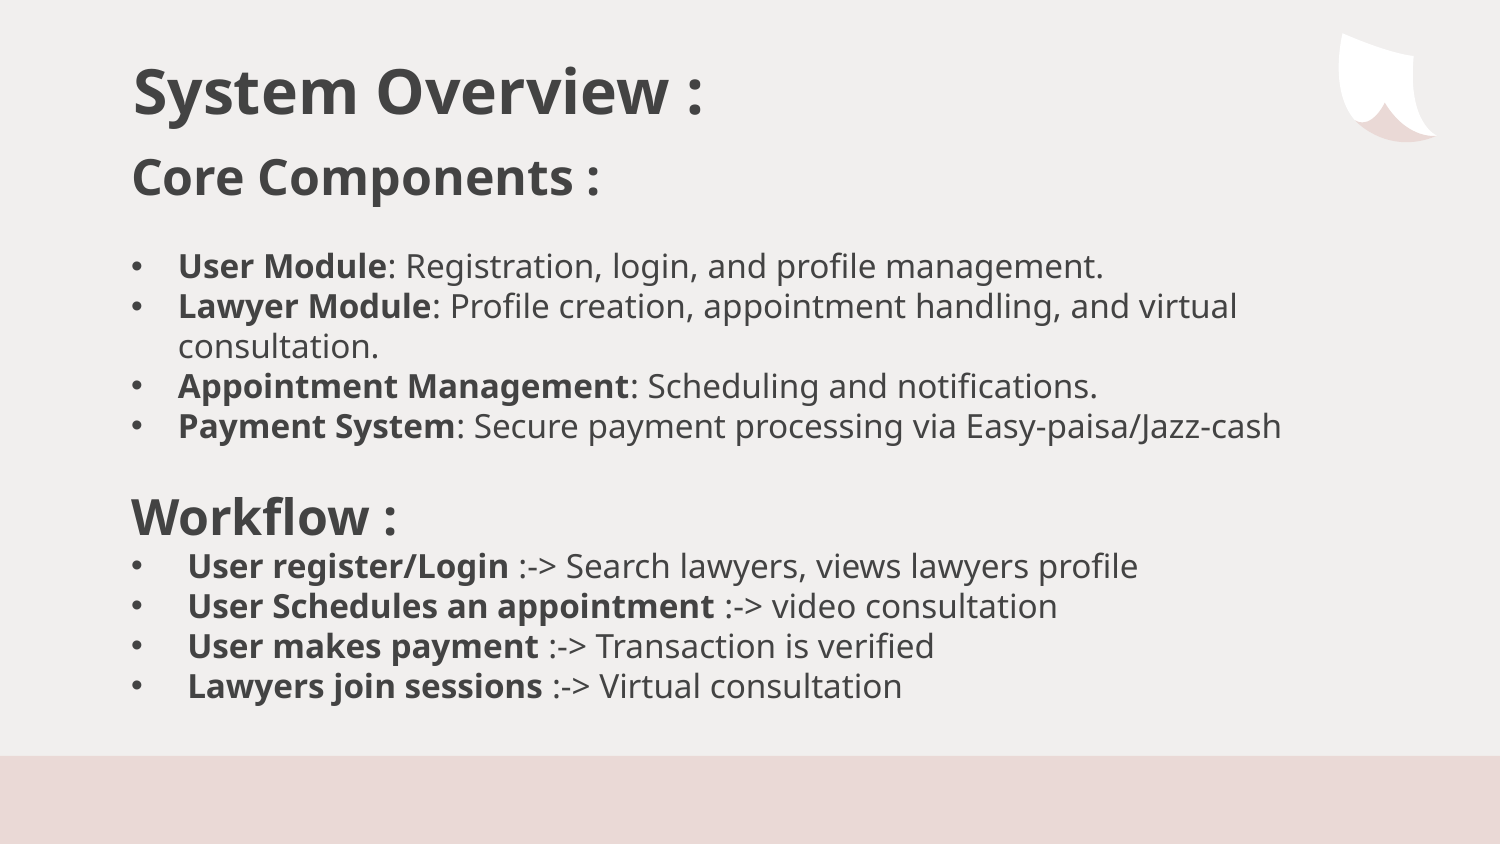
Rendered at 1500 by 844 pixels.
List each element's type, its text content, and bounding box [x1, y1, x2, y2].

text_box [1327, 32, 1438, 143]
title System Overview : [118, 36, 1323, 130]
text_box Core Components : User Module: Registration, login, and profile management. Lawyer Module: Profile creation, appointment handling, and virtual consultation. Appointment Management: Scheduling and notifications. Payment System: Secure payment processing via Easy-paisa/Jazz-cash Workflow : User register/Login :-> Search lawyers, views lawyers profile User Schedules an appointment :-> video consultation User makes payment :-> Transaction is verified Lawyers join sessions :-> Virtual consultation [116, 130, 1380, 742]
